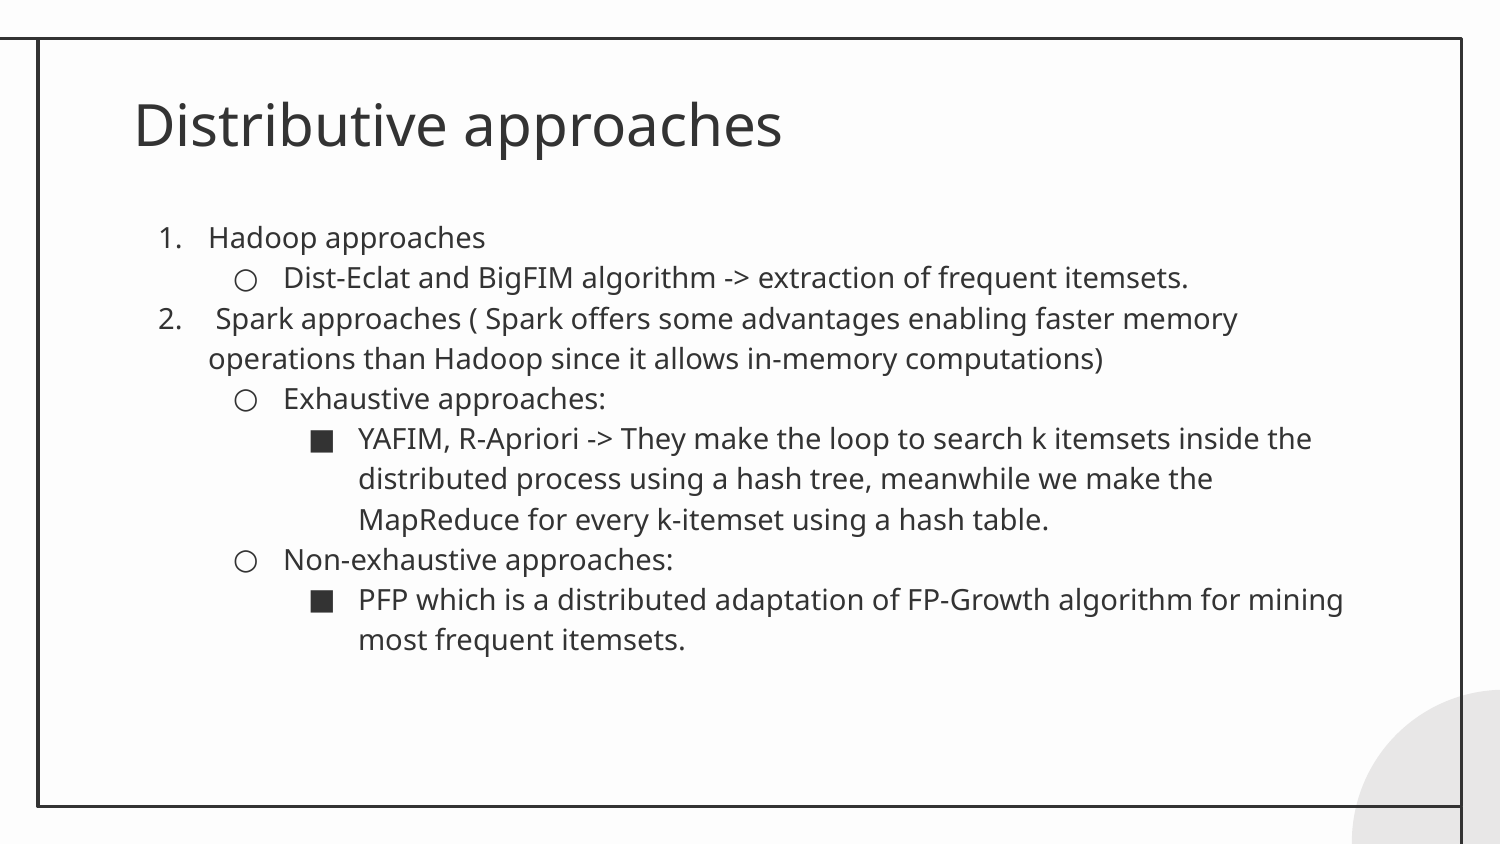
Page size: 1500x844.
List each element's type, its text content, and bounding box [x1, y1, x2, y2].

title Distributive approaches [118, 72, 1382, 167]
list Hadoop approaches Dist-Eclat and BigFIM algorithm -> extraction of frequent itemsets. Spark approaches ( Spark offers some advantages enabling faster memory operations than Hadoop since it allows in-memory computations) Exhaustive approaches: YAFIM, R-Apriori -> They make the loop to search k itemsets inside the distributed process using a hash tree, meanwhile we make the MapReduce for every k-itemset using a hash table. Non-exhaustive approaches: PFP which is a distributed adaptation of FP-Growth algorithm for mining most frequent itemsets. [118, 199, 1382, 730]
